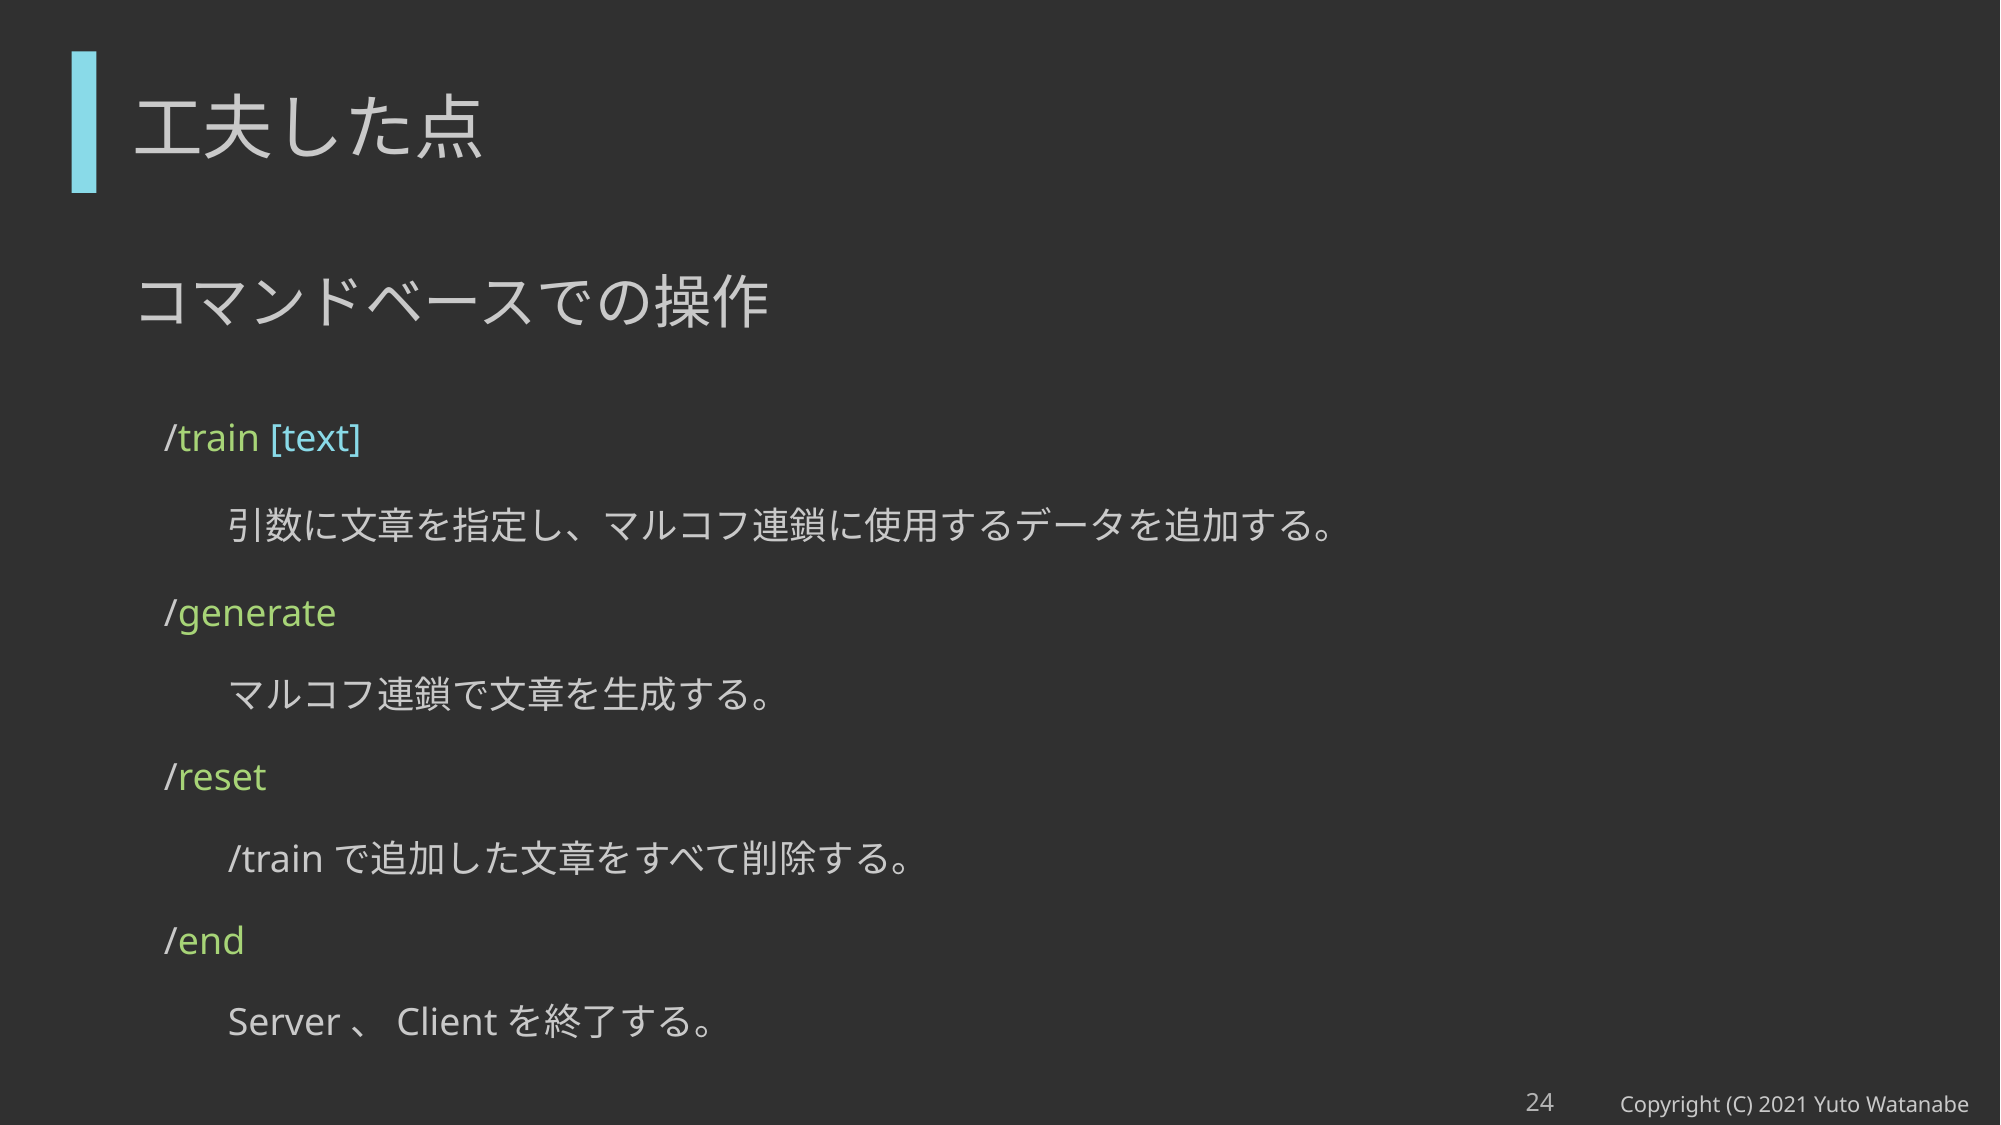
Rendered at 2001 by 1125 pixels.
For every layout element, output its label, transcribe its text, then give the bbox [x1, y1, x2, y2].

text_box Server、Clientを終了する。 [213, 990, 1054, 1051]
text_box /trainで追加した文章をすべて削除する。 [213, 827, 1054, 888]
text_box マルコフ連鎖で文章を生成する。 [213, 663, 876, 724]
slide_number 24 [1473, 1083, 1570, 1124]
text_box 引数に文章を指定し、マルコフ連鎖に使用するデータを追加する。 [213, 494, 1367, 555]
title 工夫した点 [117, 85, 1154, 160]
text_box /generate [149, 581, 483, 642]
text_box /reset [149, 745, 483, 806]
text_box /train [text] [149, 407, 483, 467]
text_box /end [149, 909, 483, 970]
text_box コマンドベースでの操作 [117, 258, 1192, 343]
